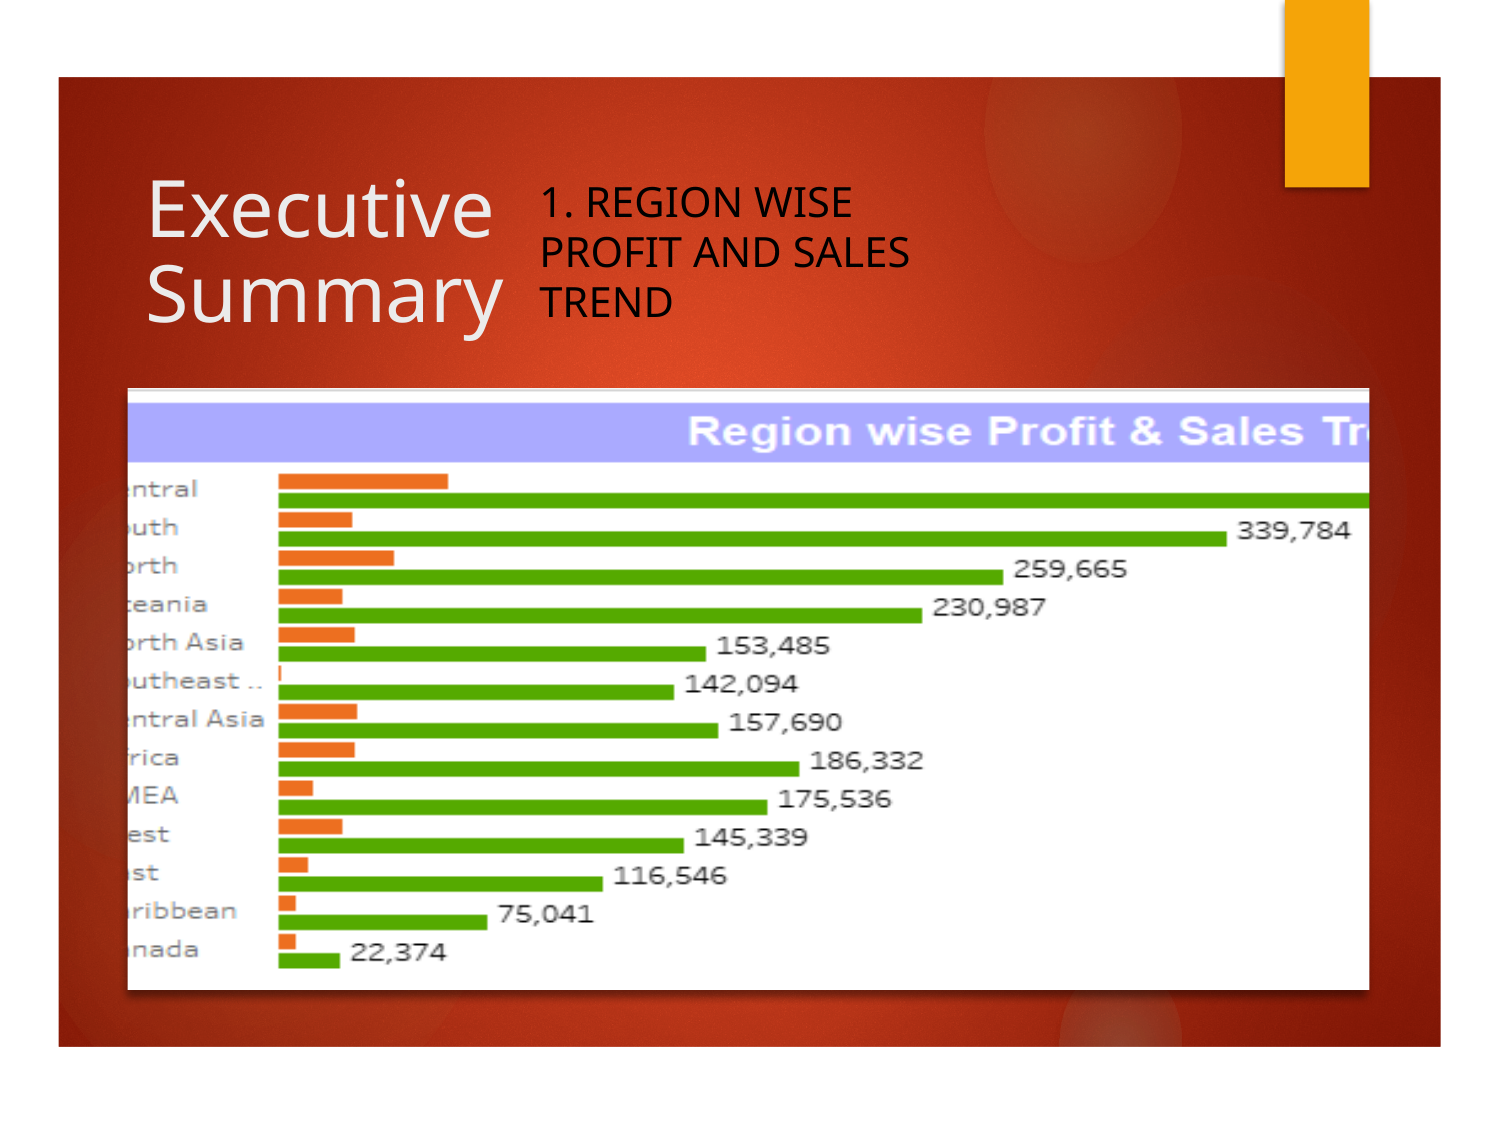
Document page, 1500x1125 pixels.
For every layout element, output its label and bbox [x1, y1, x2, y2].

list [127, 388, 1370, 991]
text_box [0, 0, 1500, 1125]
